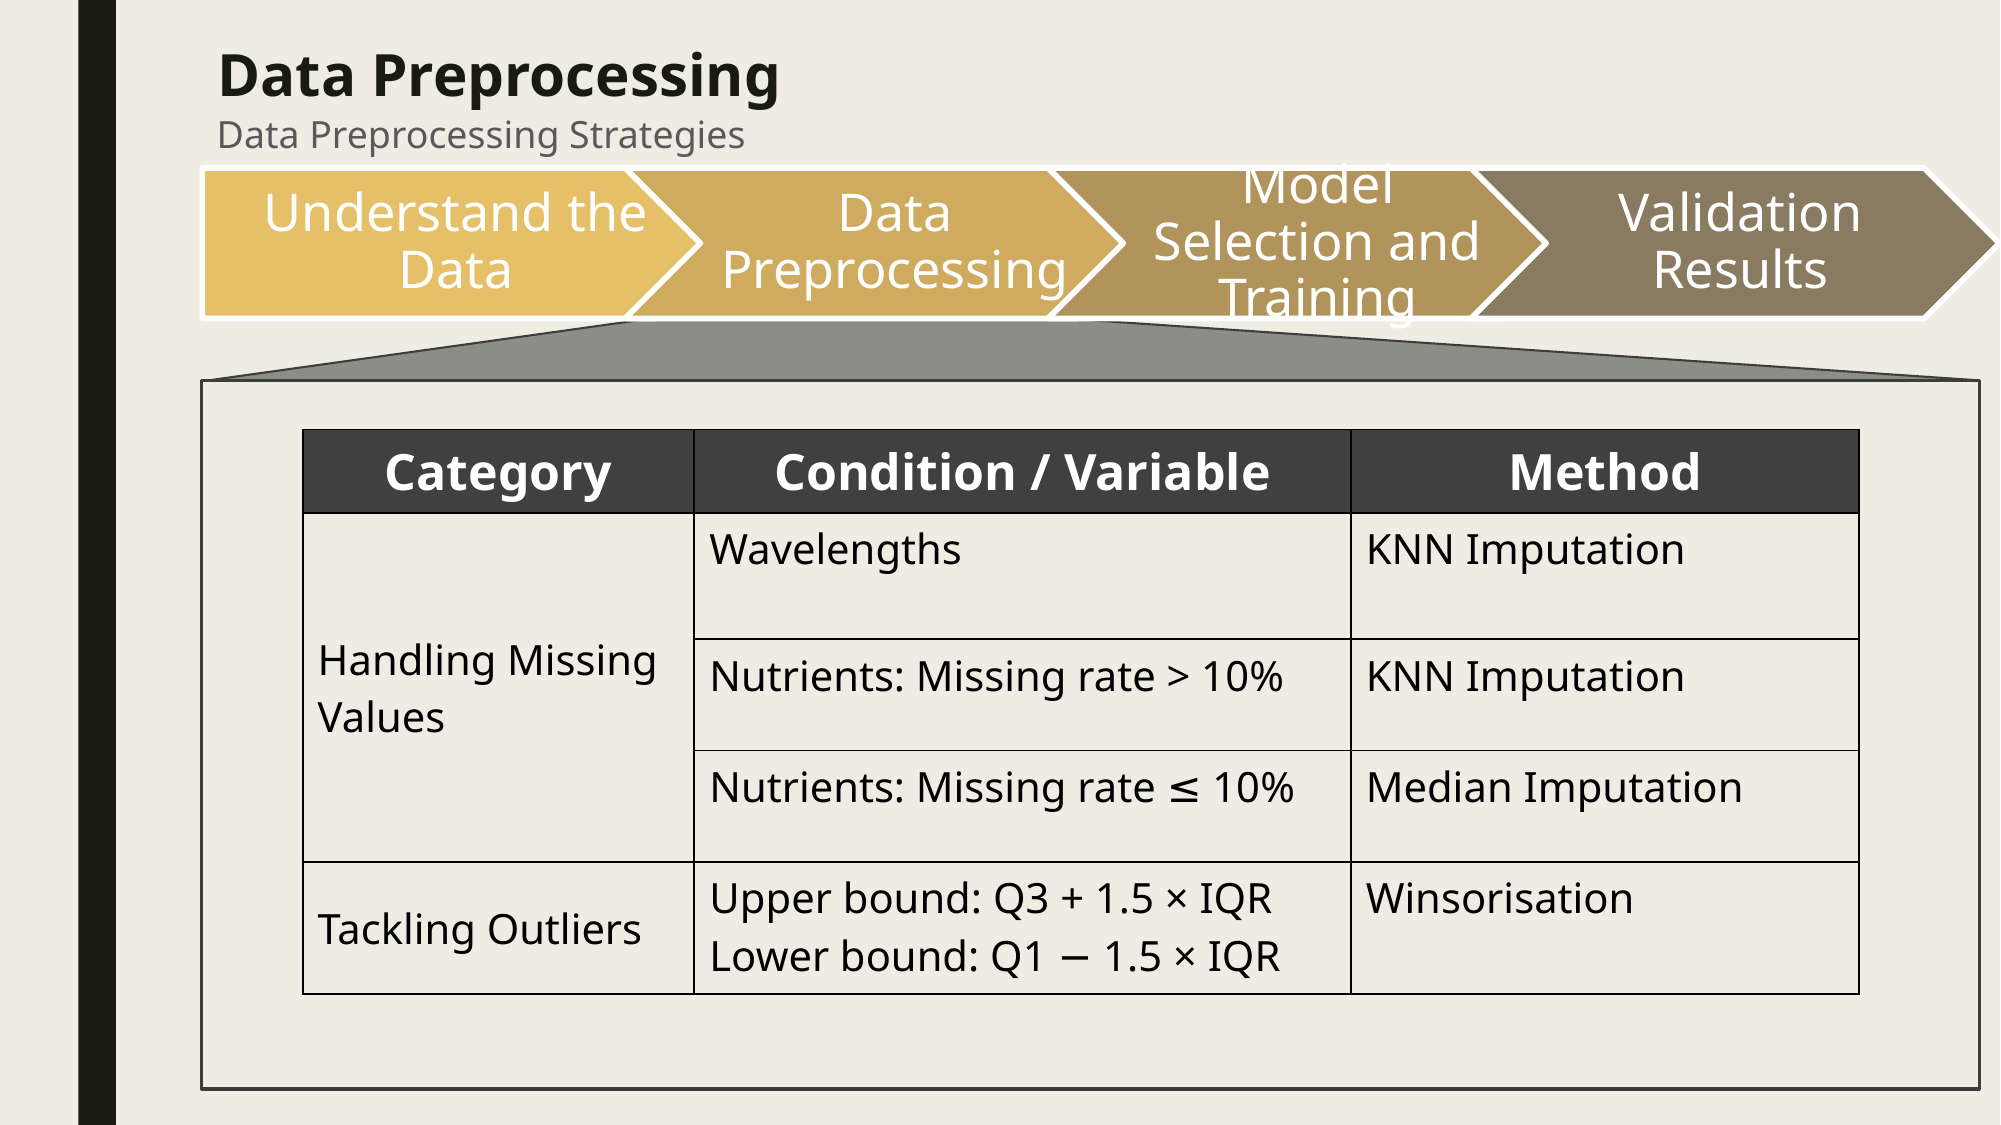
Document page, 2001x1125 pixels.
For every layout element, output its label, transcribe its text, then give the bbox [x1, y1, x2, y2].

table_cell Nutrients: Missing rate ≤ 10% [695, 751, 1350, 861]
text_box [199, 378, 1982, 1092]
table_cell Nutrients: Missing rate > 10% [695, 640, 1350, 750]
table_cell Handling Missing Values [304, 514, 693, 861]
text_box [207, 322, 1981, 378]
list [201, 168, 2000, 319]
title Data Preprocessing [202, 39, 1787, 111]
table_header Condition / Variable [695, 430, 1350, 512]
table_cell Wavelengths [695, 514, 1350, 638]
table_cell Median Imputation [1352, 751, 1858, 861]
table_cell Winsorisation [1352, 863, 1858, 993]
table_header Category [304, 430, 693, 512]
table_cell Tackling Outliers [304, 863, 693, 993]
table_cell Upper bound: Q3 + 1.5 × IQR Lower bound: Q1 − 1.5 × IQR [695, 863, 1350, 993]
table_cell KNN Imputation [1352, 514, 1858, 638]
table_header Method [1352, 430, 1858, 512]
table_cell KNN Imputation [1352, 640, 1858, 750]
text_box Data Preprocessing Strategies [201, 103, 881, 163]
